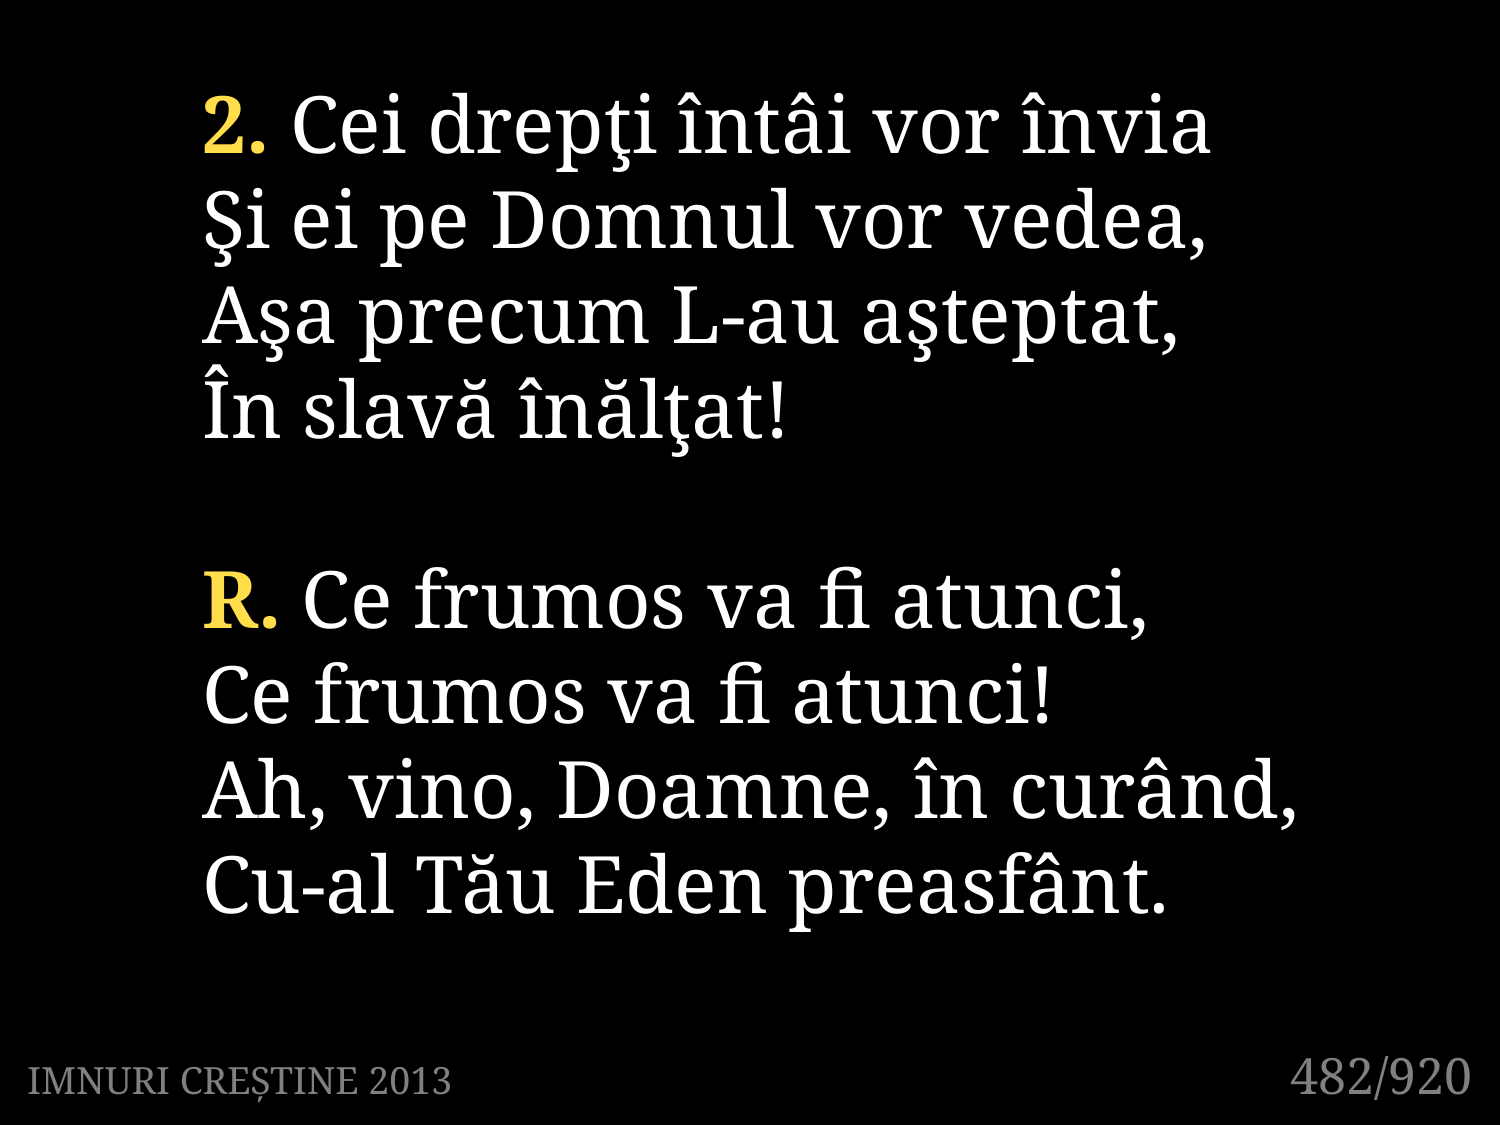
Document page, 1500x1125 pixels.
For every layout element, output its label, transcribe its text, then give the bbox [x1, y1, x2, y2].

text_box 482/920 [637, 1037, 1488, 1113]
text_box IMNURI CREȘTINE 2013 [12, 1049, 637, 1110]
text_box 2. Cei drepţi întâi vor învia Şi ei pe Domnul vor vedea, Aşa precum L-au aşteptat, În slavă înălţat! R. Ce frumos va fi atunci, Ce frumos va fi atunci! Ah, vino, Doamne, în curând, Cu-al Tău Eden preasfânt. [187, 66, 1500, 937]
